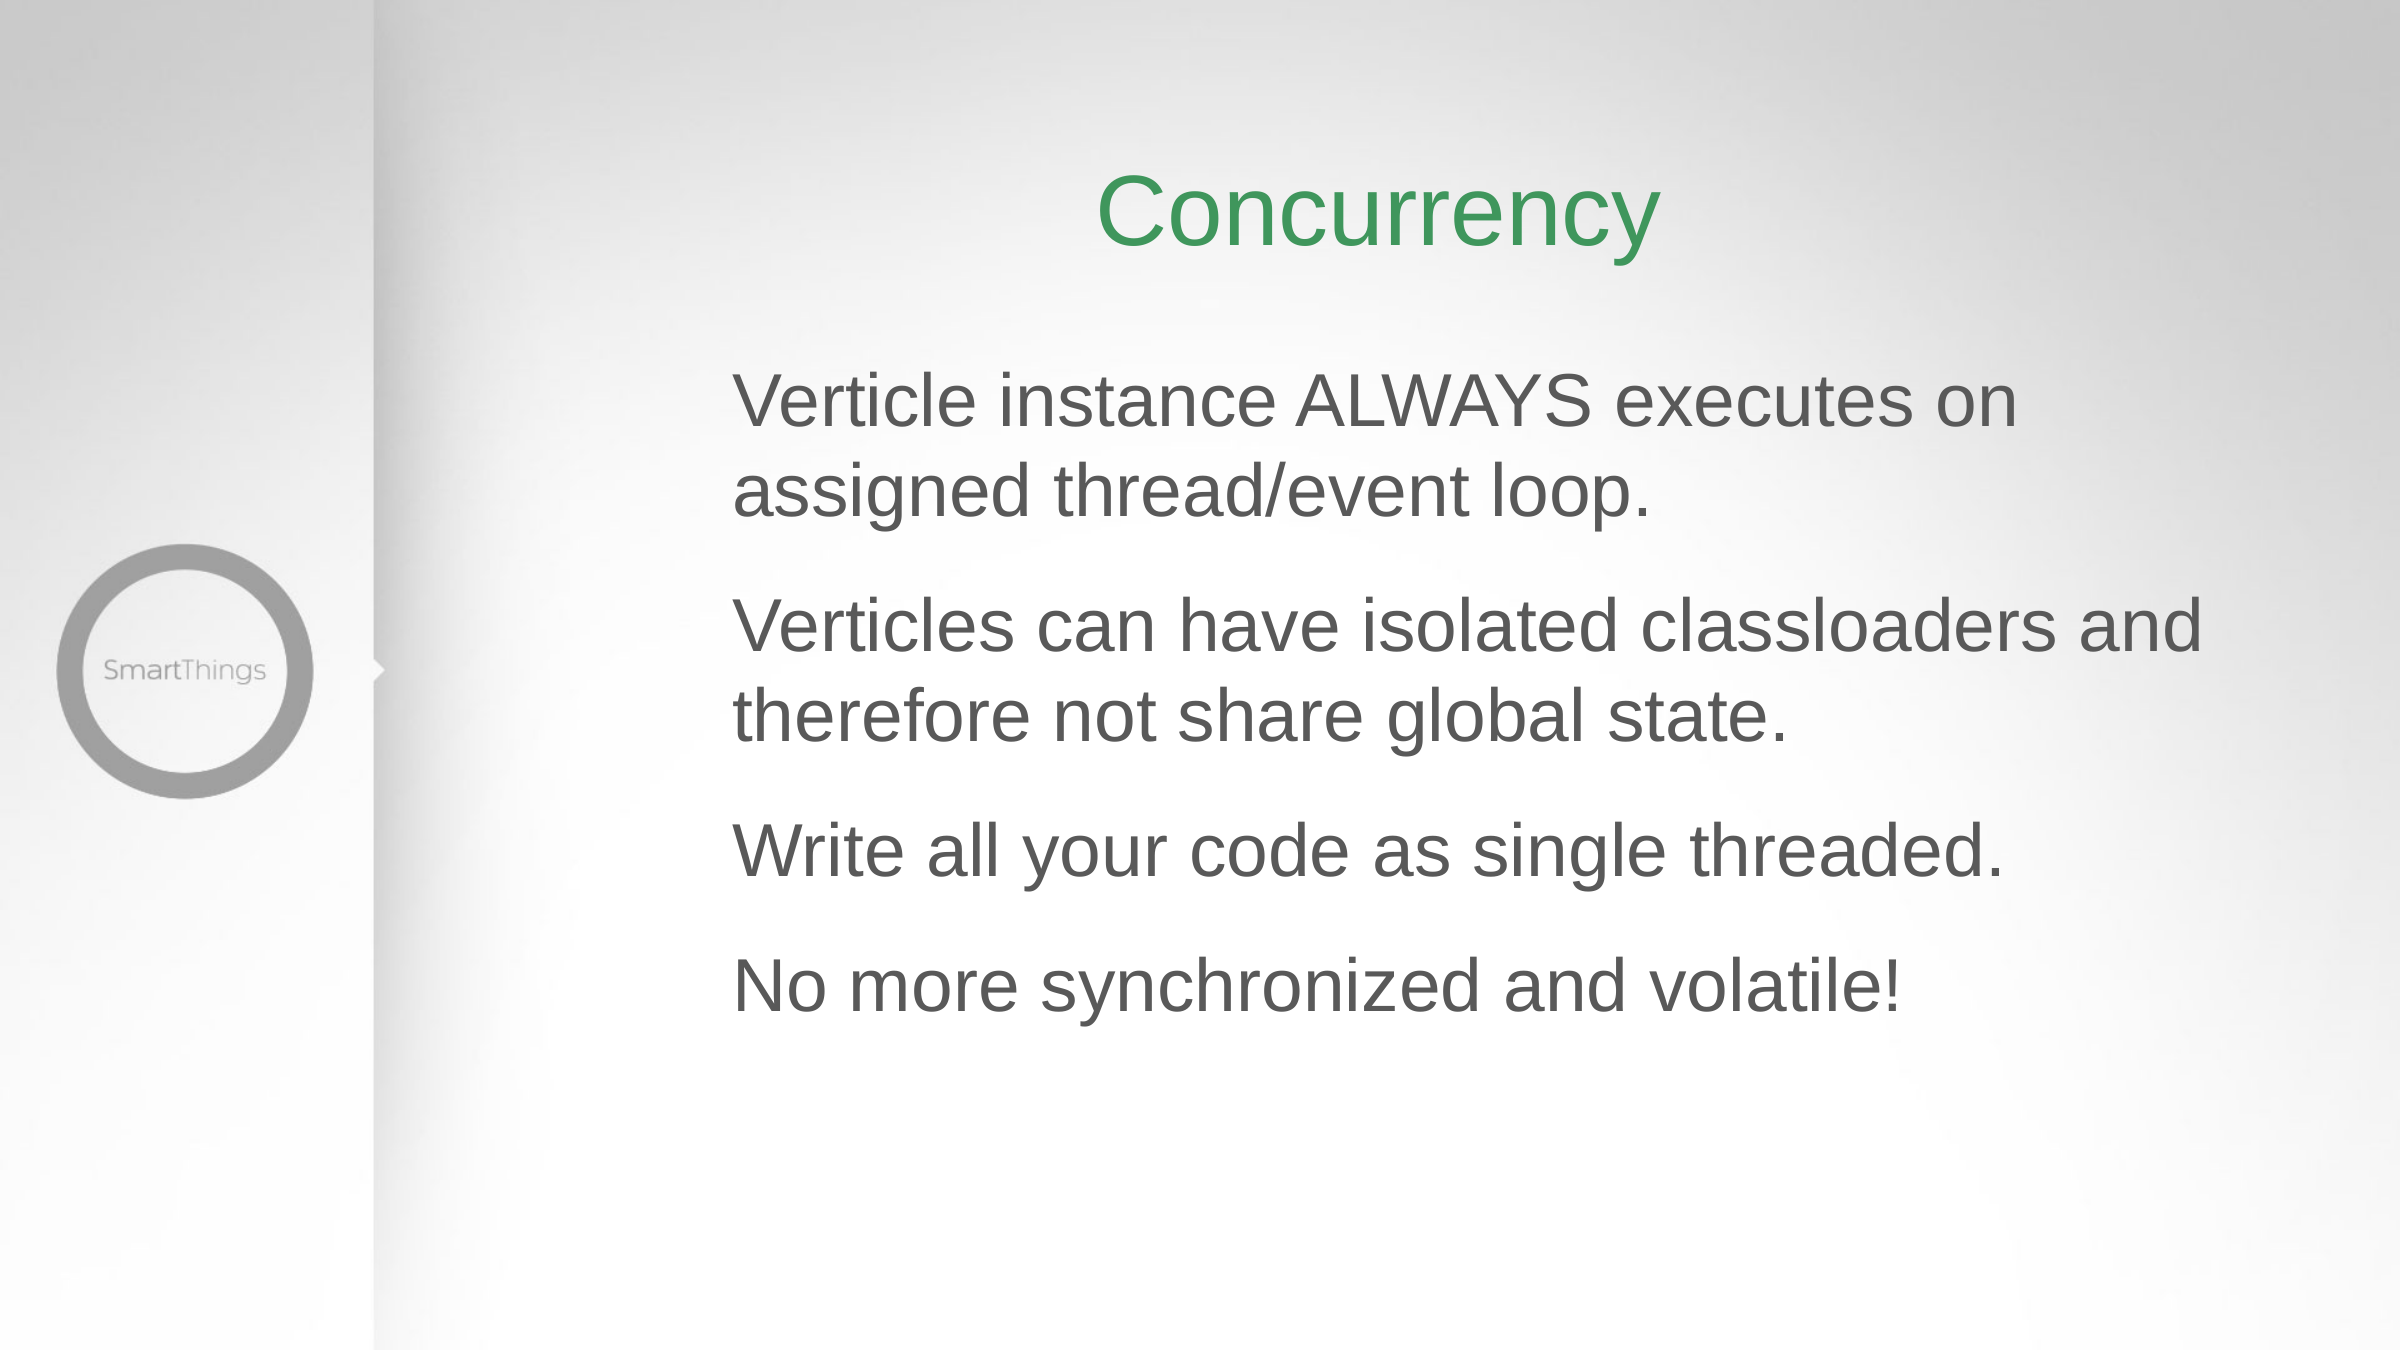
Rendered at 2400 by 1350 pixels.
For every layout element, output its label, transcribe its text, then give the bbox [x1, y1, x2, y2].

list Verticle instance ALWAYS executes on assigned thread/event loop. Verticles can have isolated classloaders and therefore not share global state. Write all your code as single threaded. No more synchronized and volatile! [474, 339, 2283, 1160]
picture [0, 0, 2400, 1350]
title Concurrency [474, 50, 2283, 330]
